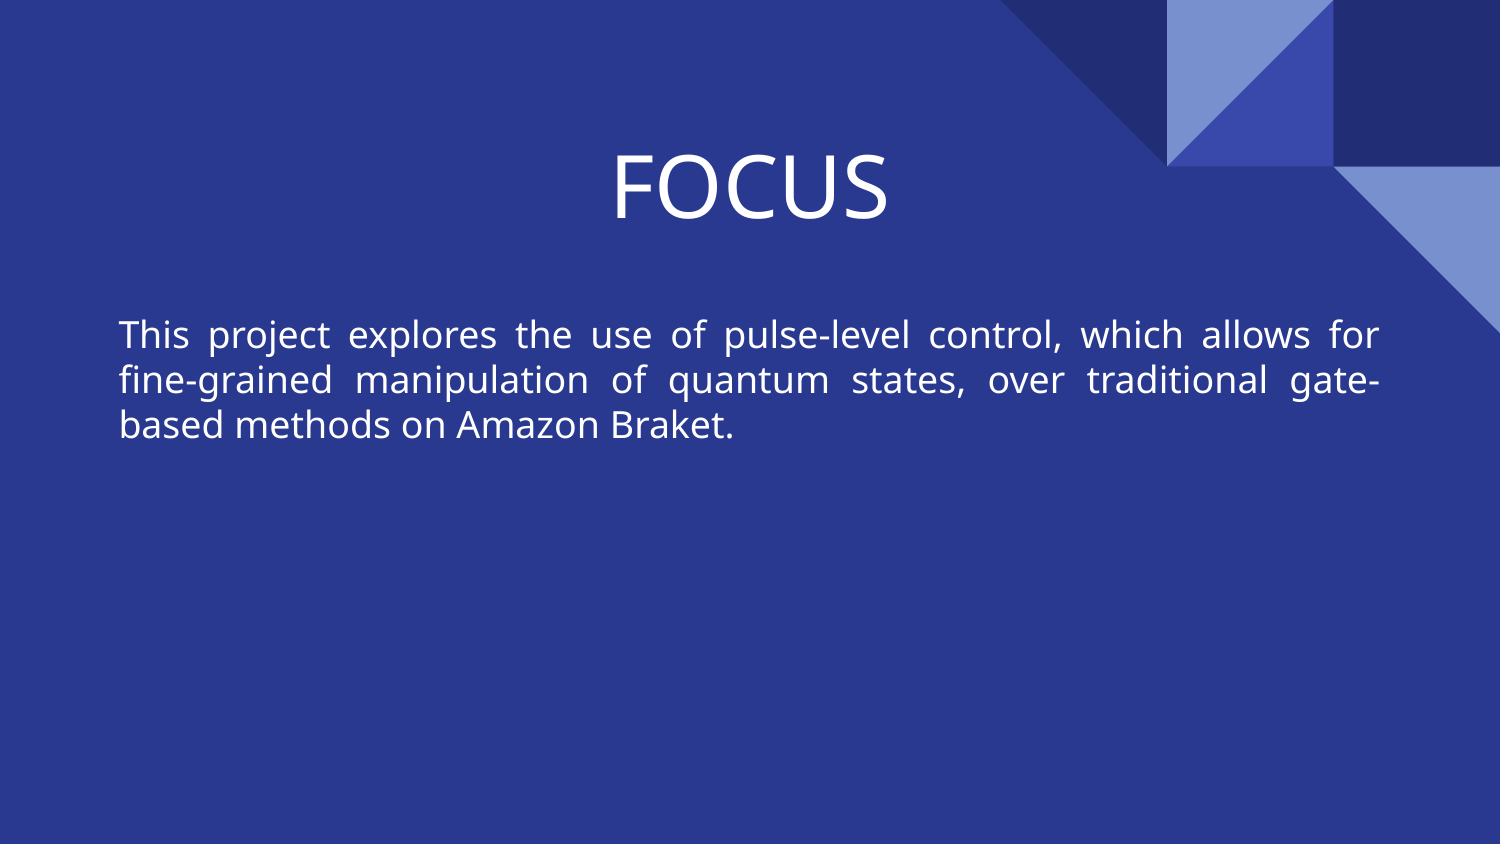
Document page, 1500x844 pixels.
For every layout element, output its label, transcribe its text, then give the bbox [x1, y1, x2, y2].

text_box This project explores the use of pulse-level control, which allows for fine-grained manipulation of quantum states, over traditional gate-based methods on Amazon Braket. [103, 296, 1397, 606]
title FOCUS [75, 113, 1425, 251]
